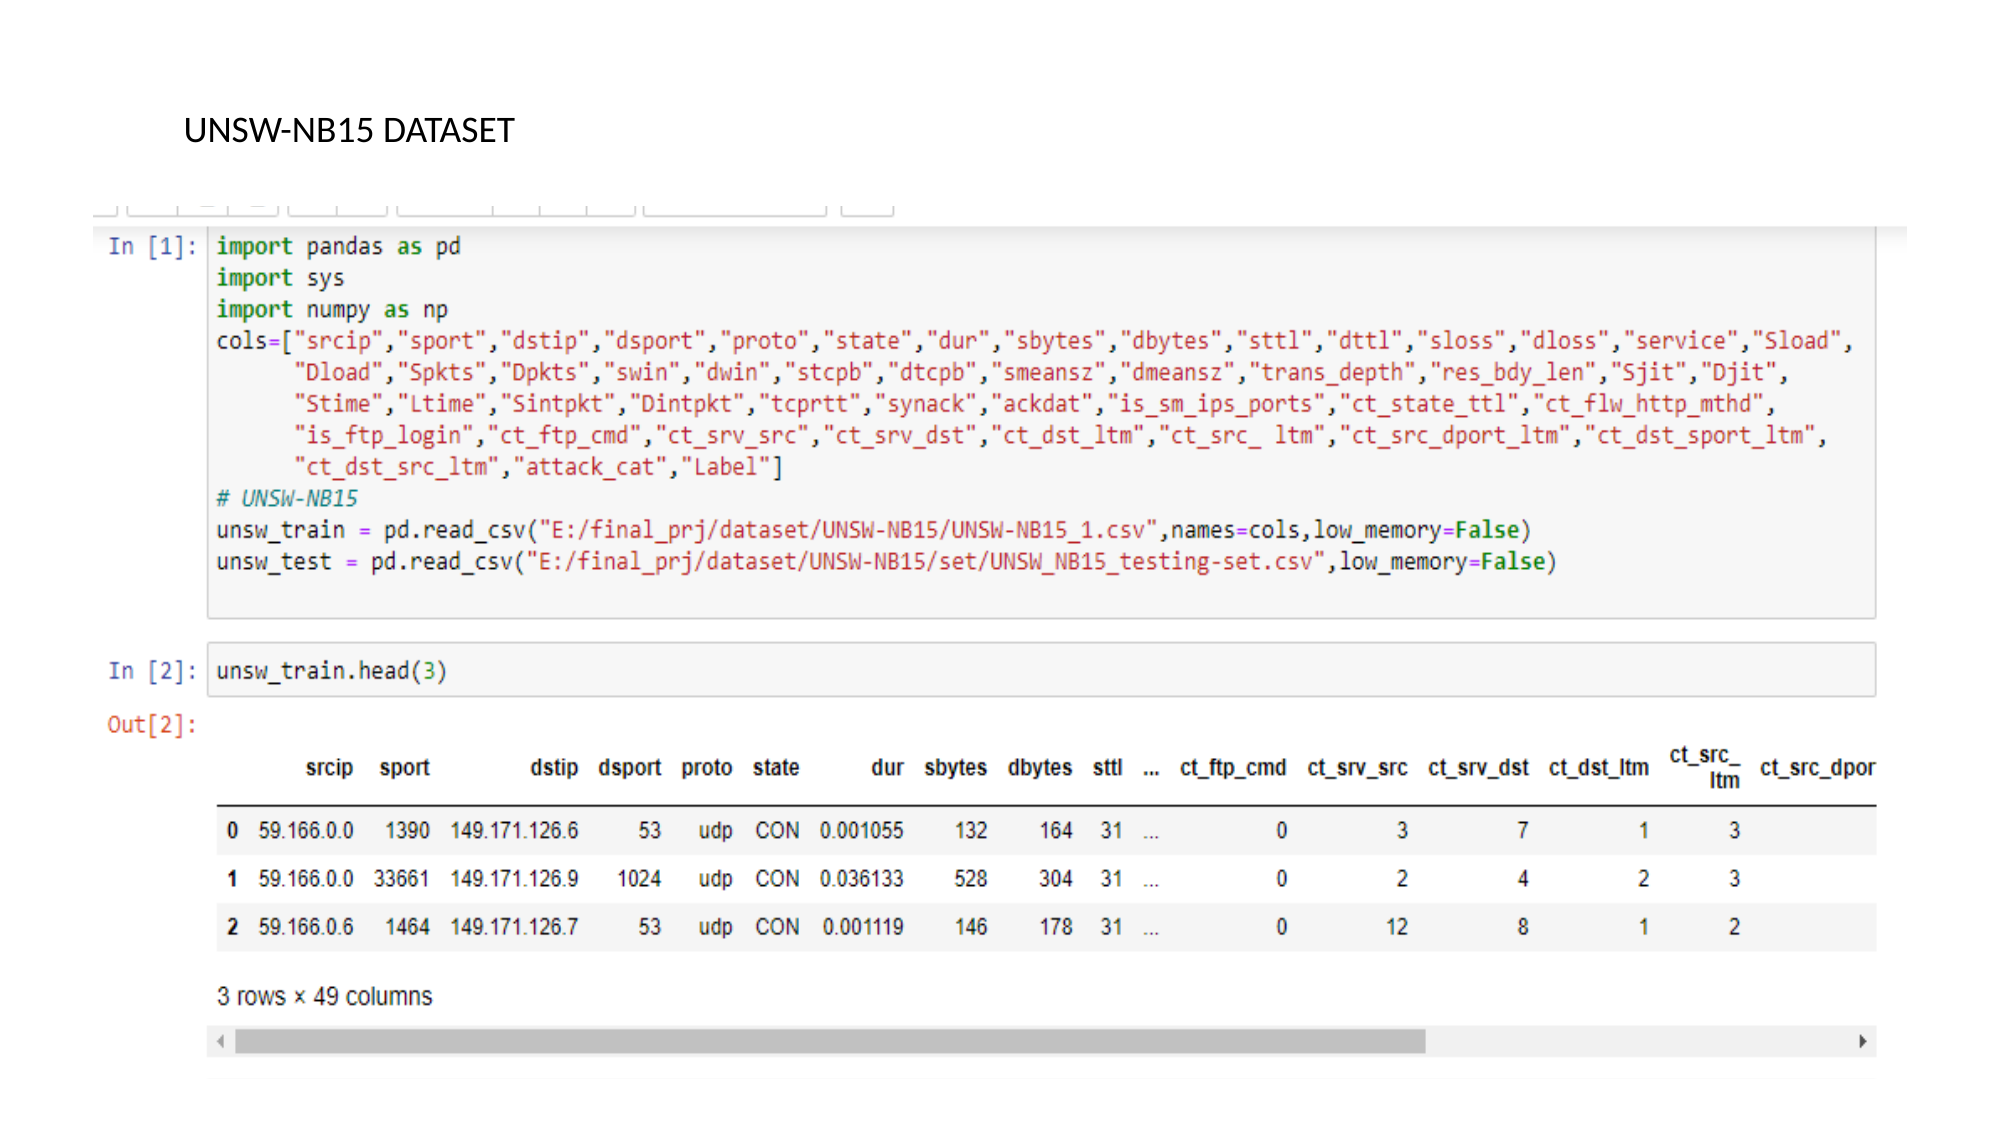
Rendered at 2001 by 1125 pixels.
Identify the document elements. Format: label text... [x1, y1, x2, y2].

picture [93, 206, 1907, 1079]
text_box UNSW-NB15 DATASET [168, 97, 603, 158]
